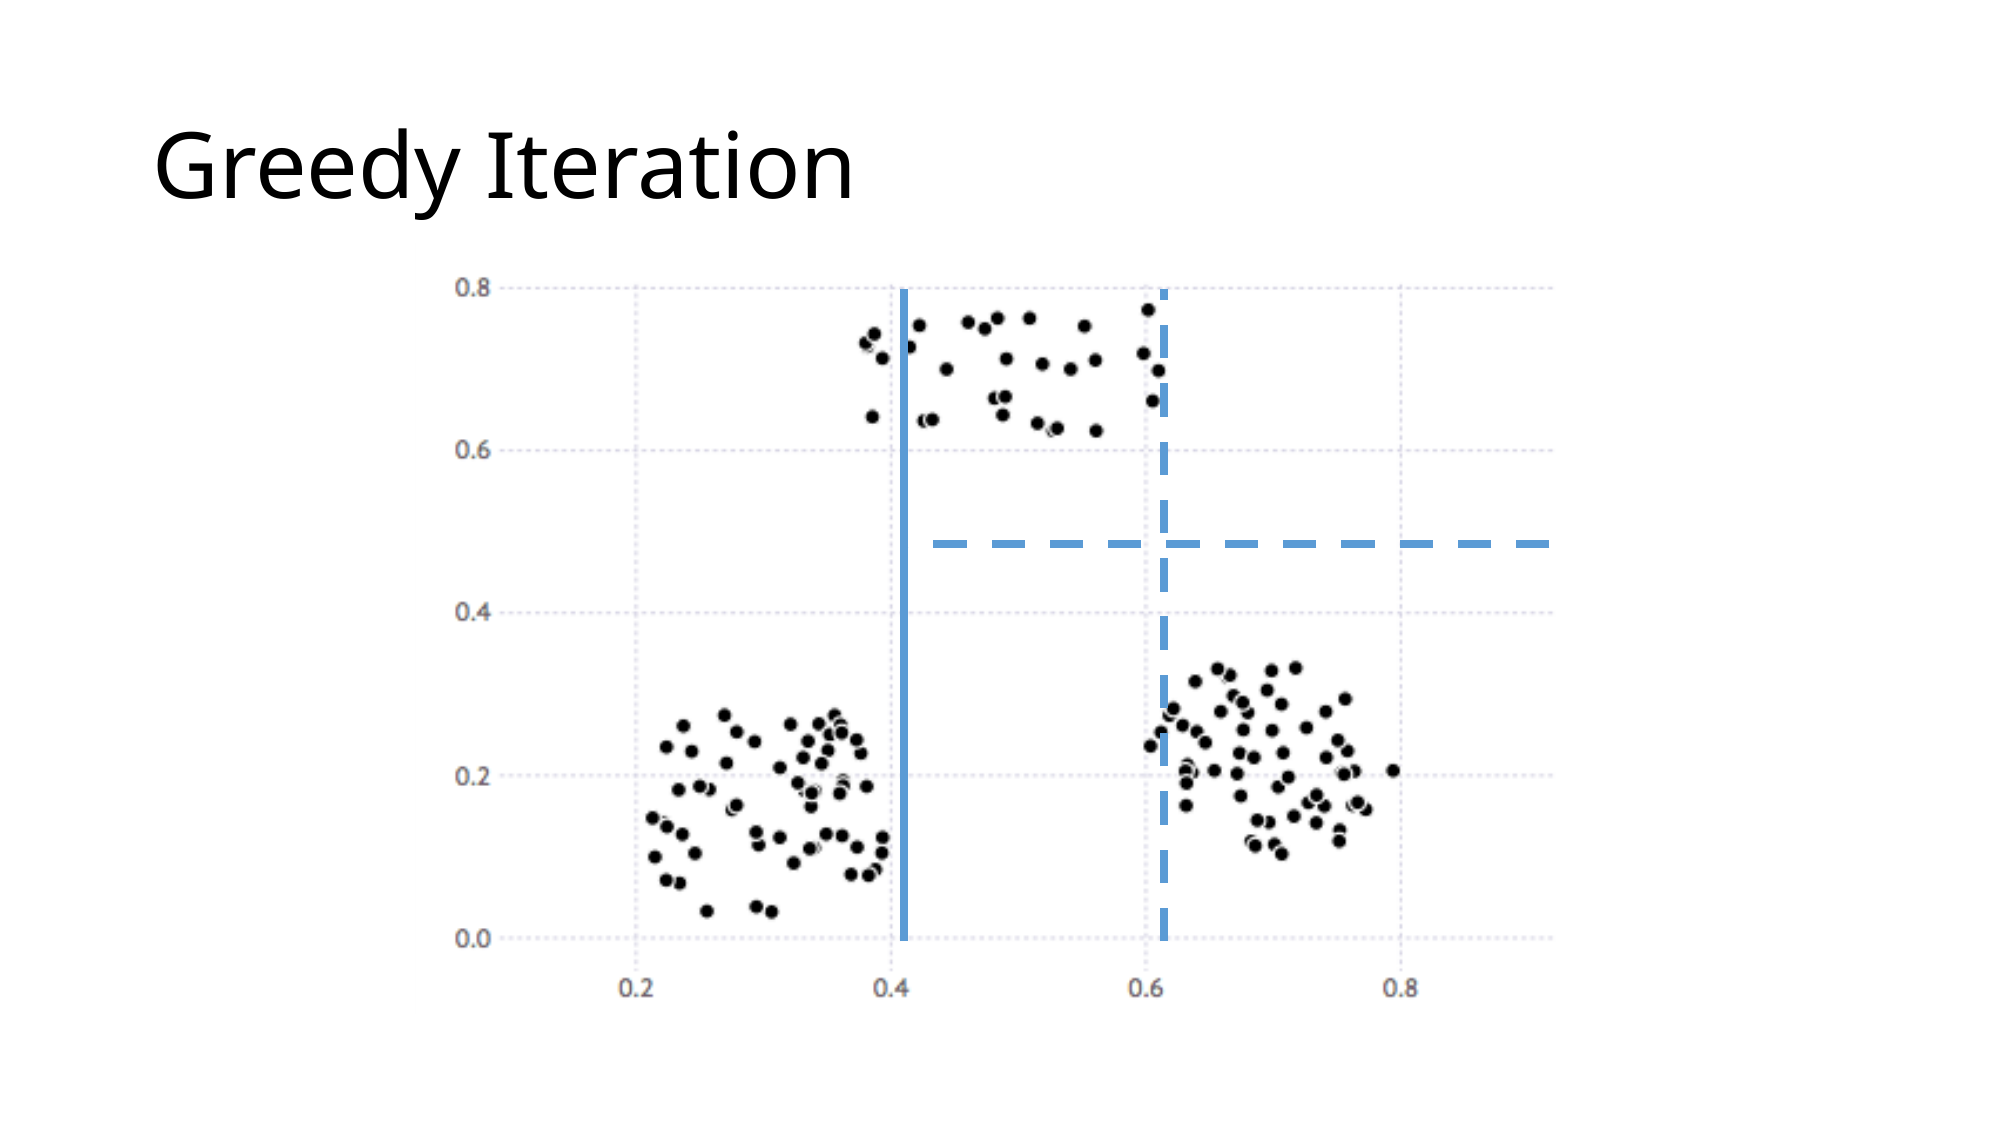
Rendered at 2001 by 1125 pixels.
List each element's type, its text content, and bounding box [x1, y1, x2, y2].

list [414, 243, 1586, 1014]
title Greedy Iteration [137, 59, 1863, 278]
